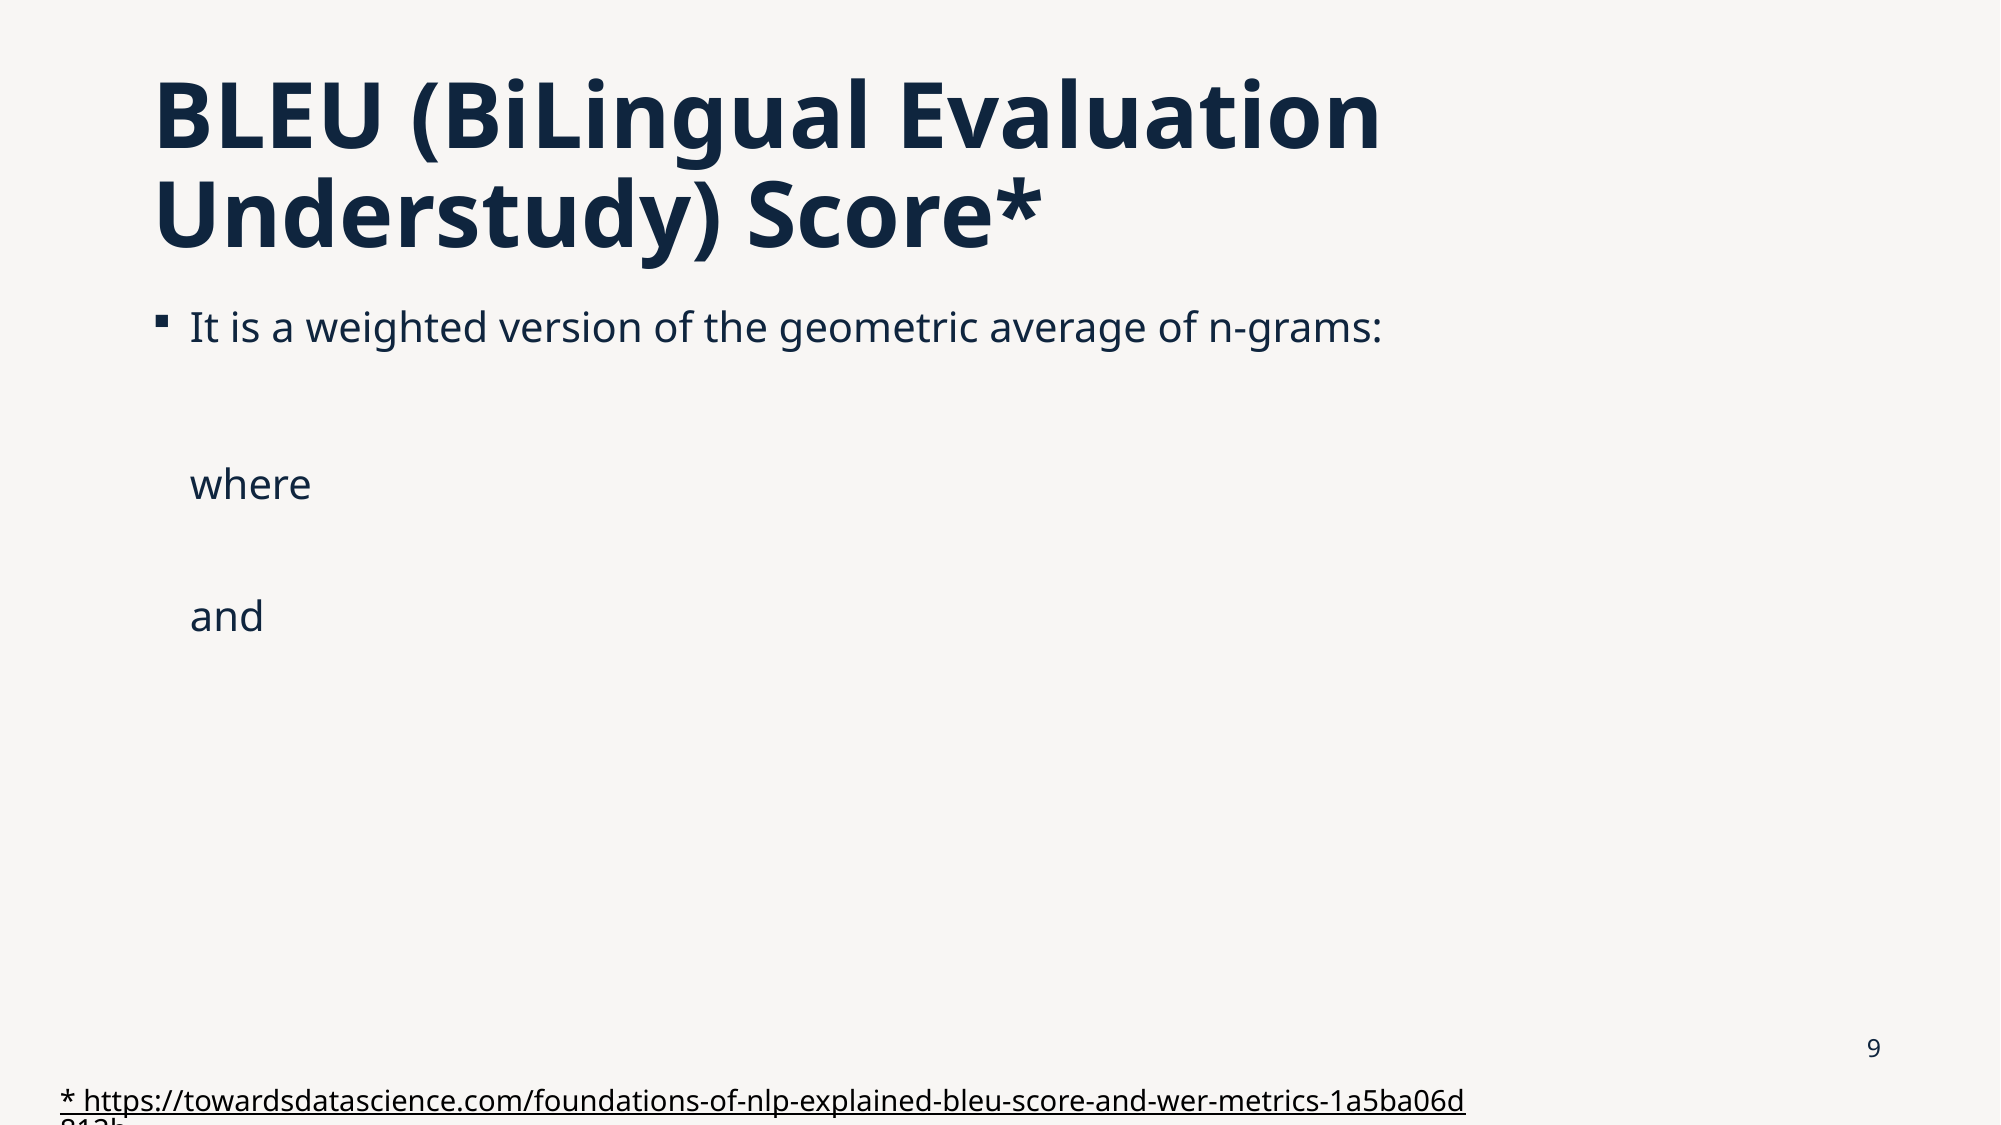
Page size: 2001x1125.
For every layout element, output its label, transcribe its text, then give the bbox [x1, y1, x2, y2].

title BLEU (BiLingual Evaluation Understudy) Score* [137, 59, 1967, 278]
slide_number 9 [1836, 1020, 1912, 1080]
text_box * https://towardsdatascience.com/foundations-of-nlp-explained-bleu-score-and-wer-metrics-1a5ba06d812b [45, 1074, 1496, 1125]
